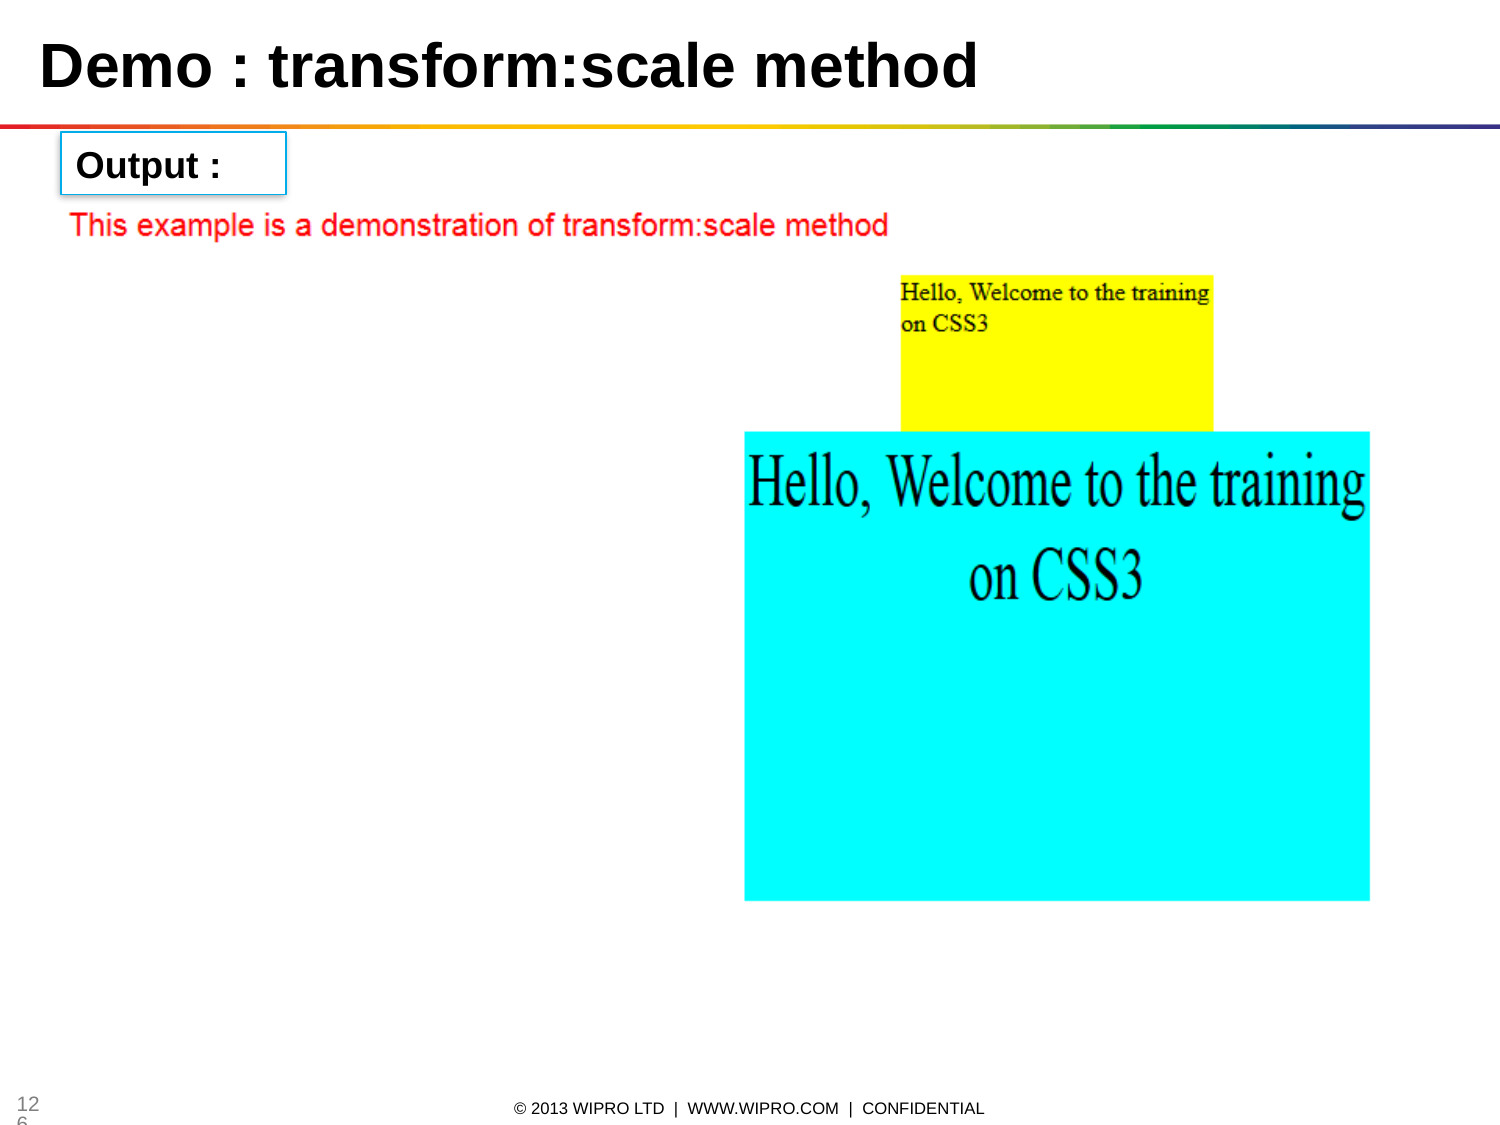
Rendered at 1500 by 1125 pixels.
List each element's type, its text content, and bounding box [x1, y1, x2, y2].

text_box Output : [60, 131, 287, 193]
picture [60, 194, 1440, 931]
title Demo : transform:scale method [24, 17, 1425, 109]
